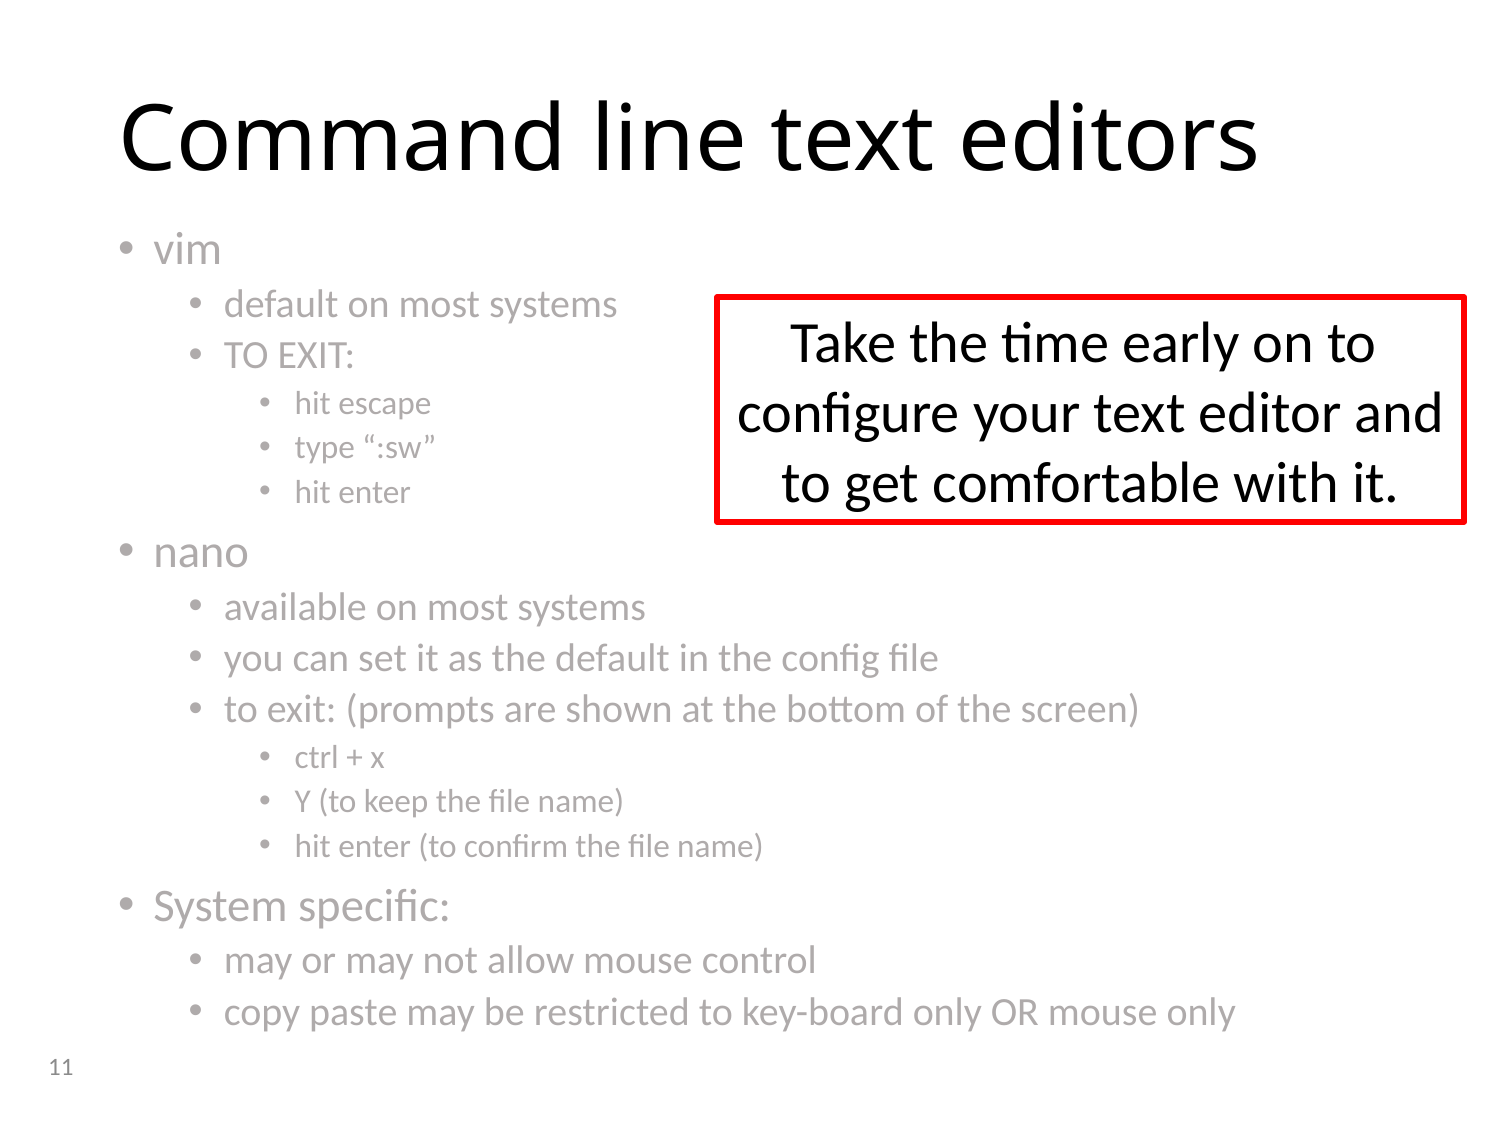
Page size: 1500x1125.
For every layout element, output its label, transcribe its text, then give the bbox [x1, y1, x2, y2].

title Command line text editors [103, 32, 1397, 217]
list vim default on most systems TO EXIT: hit escape type “:sw” hit enter nano available on most systems you can set it as the default in the config file to exit: (prompts are shown at the bottom of the screen) ctrl + x Y (to keep the file name) hit enter (to confirm the file name) System specific: may or may not allow mouse control copy paste may be restricted to key-board only OR mouse only [103, 217, 1397, 1048]
slide_number 10 [33, 1035, 371, 1096]
text_box Take the time early on to configure your text editor and to get comfortable with it. [717, 297, 1465, 522]
